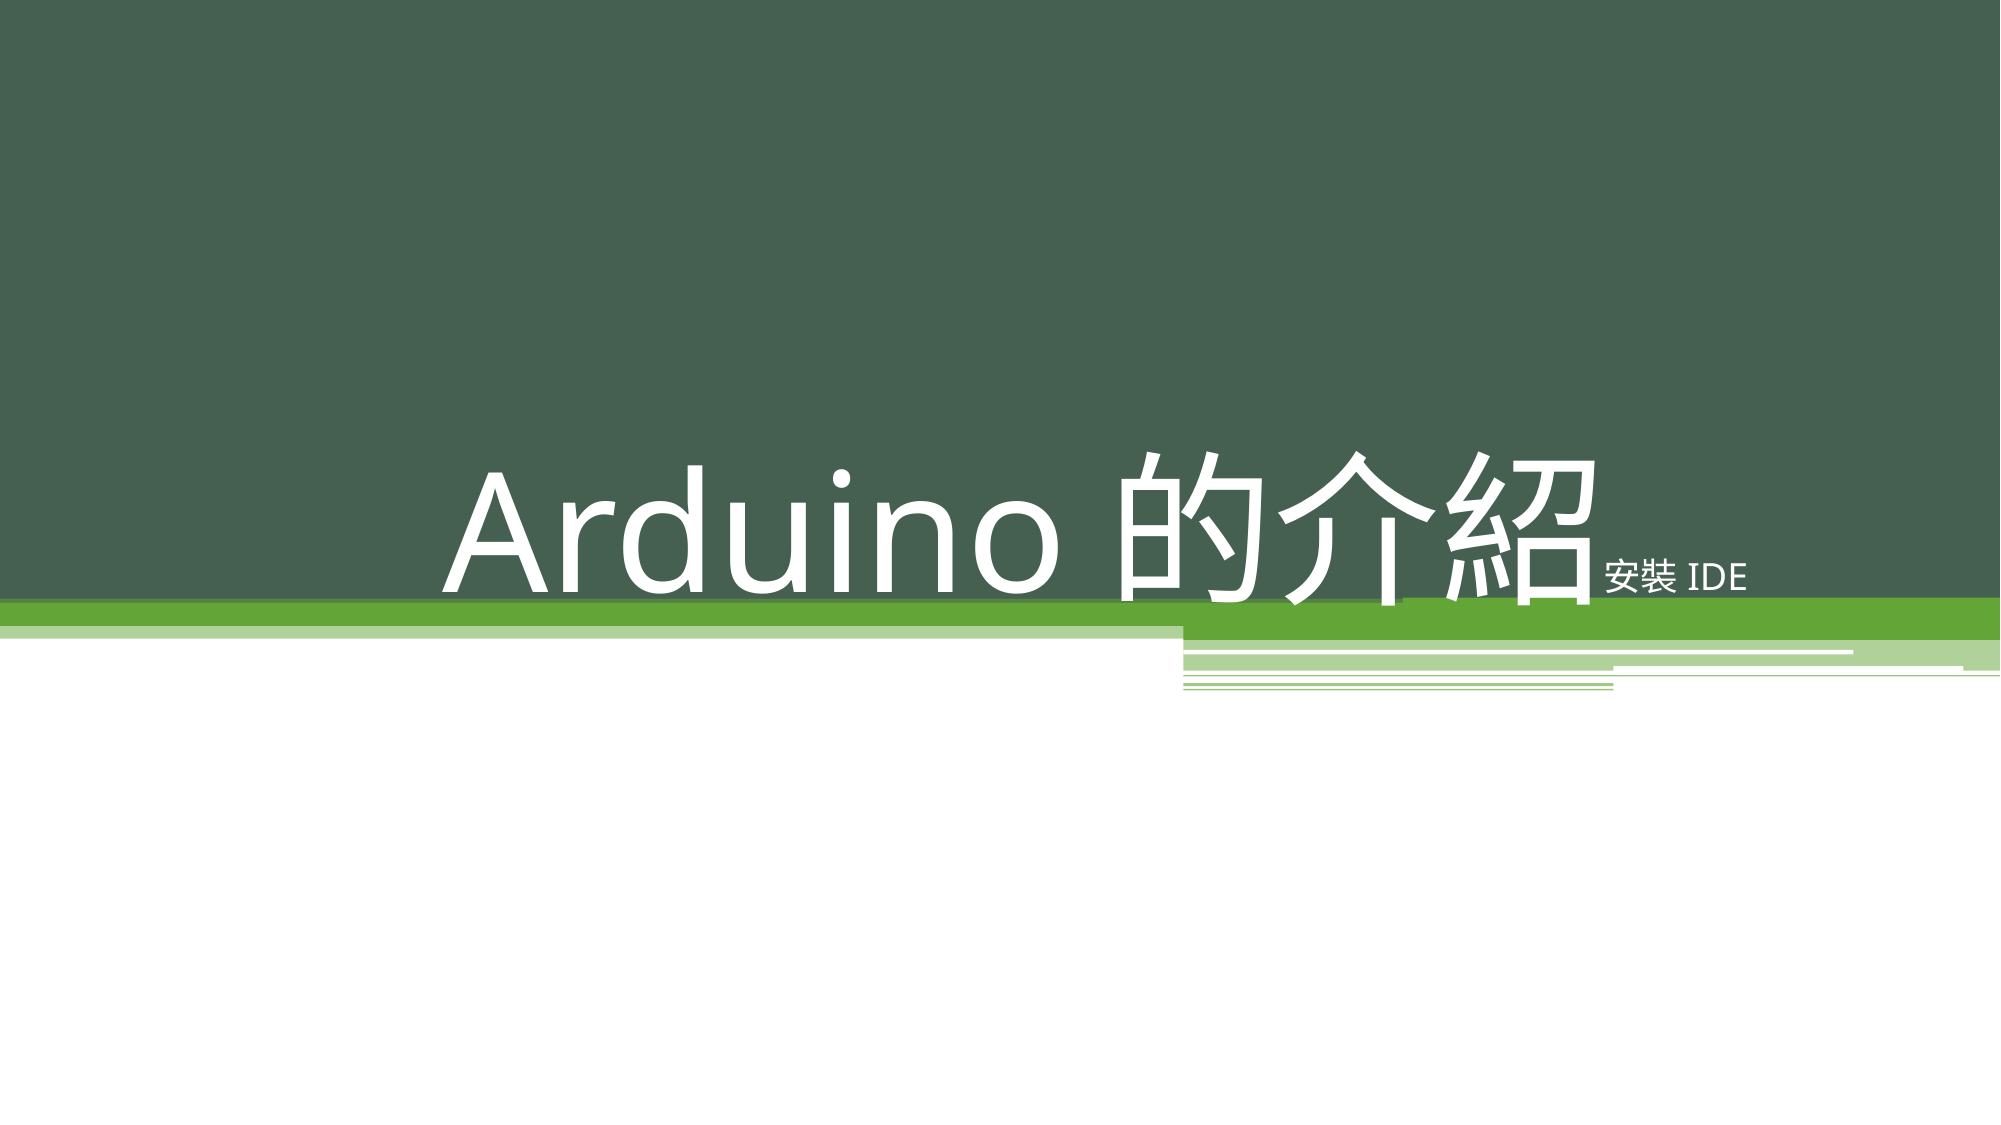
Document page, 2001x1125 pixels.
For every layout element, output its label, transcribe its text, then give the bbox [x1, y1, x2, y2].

text_box 安裝IDE [1588, 545, 1763, 606]
title Arduino的介紹 [99, 391, 1950, 633]
